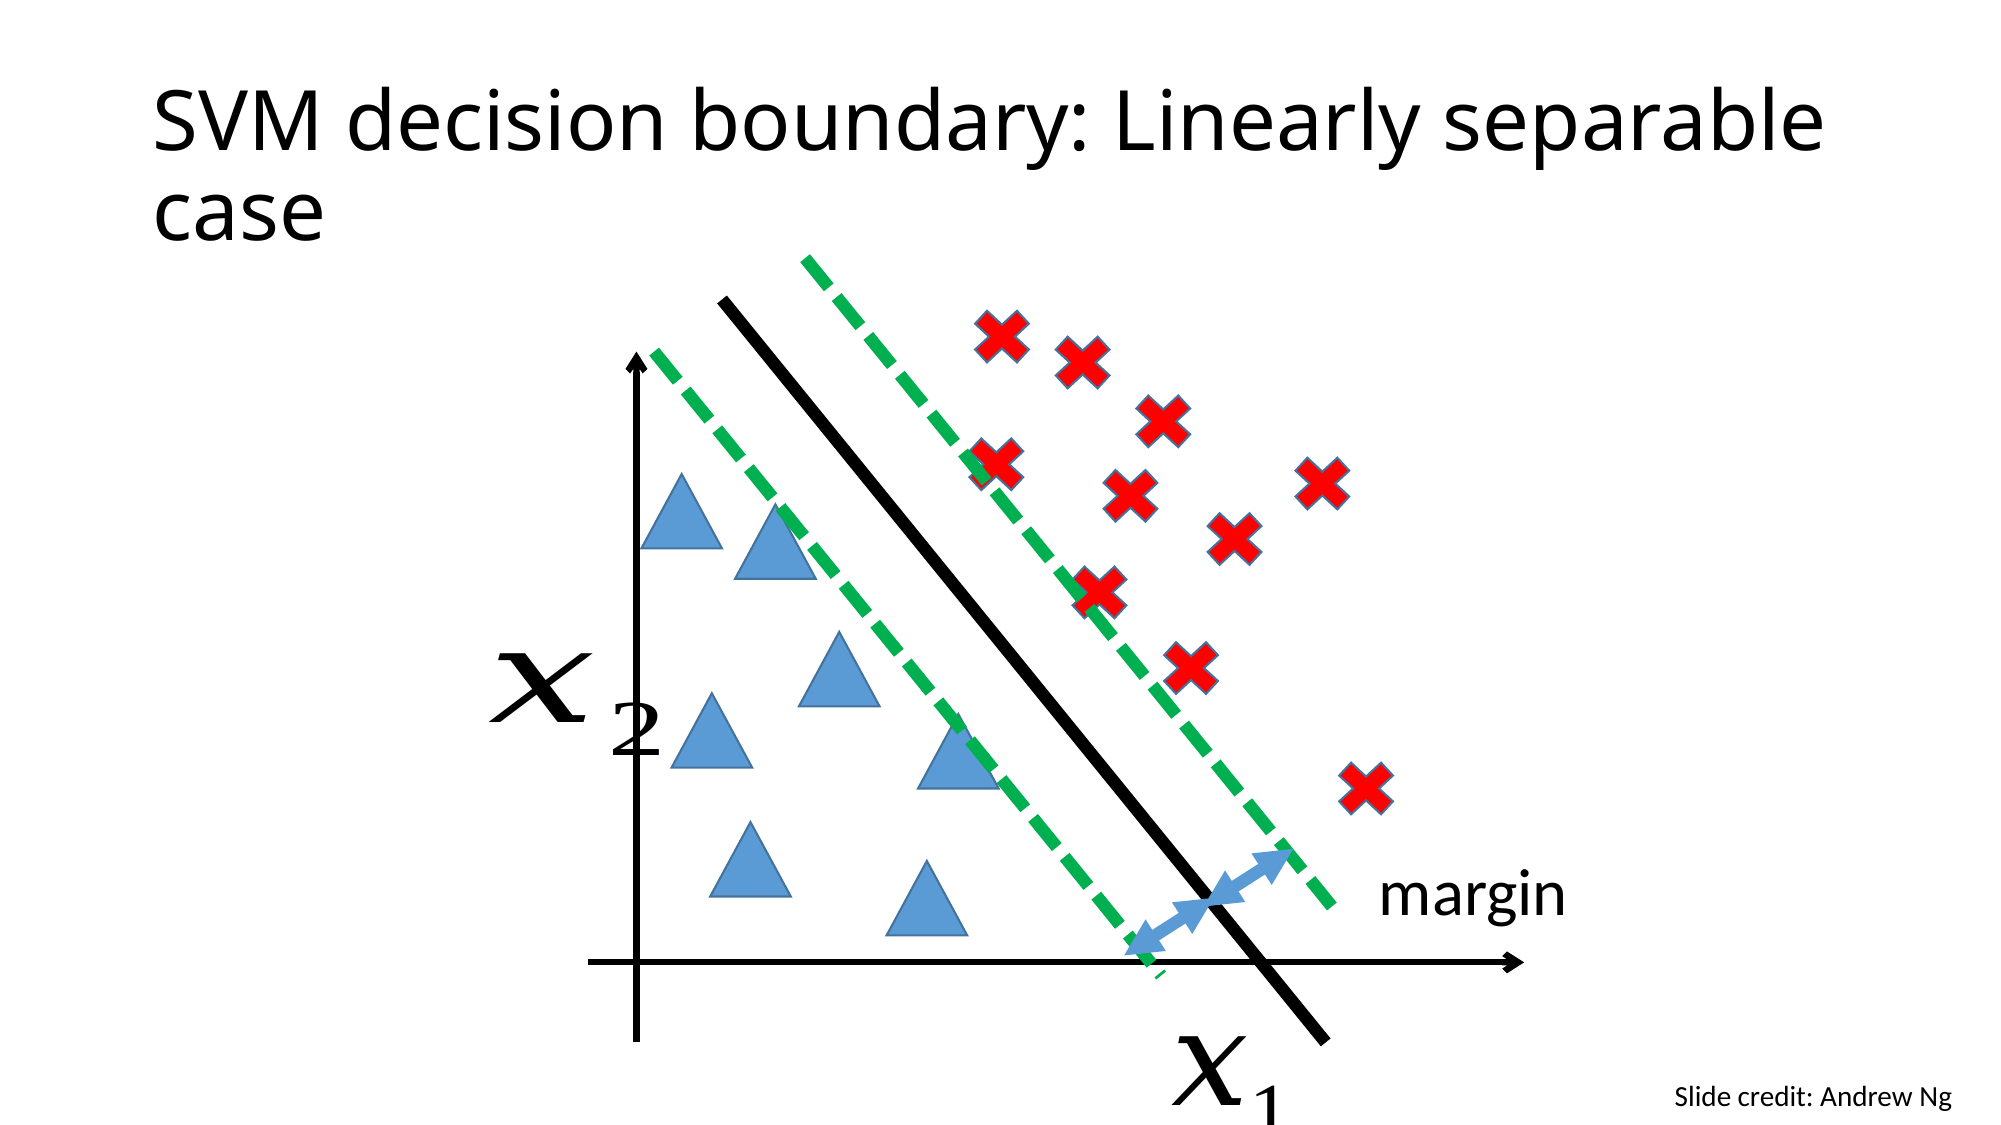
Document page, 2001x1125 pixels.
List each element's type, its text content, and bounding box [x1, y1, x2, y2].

text_box margin [1525, 841, 1584, 937]
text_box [1203, 848, 1294, 907]
title SVM decision boundary: Linearly separable case [137, 59, 1863, 278]
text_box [721, 299, 805, 351]
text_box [805, 258, 1332, 907]
footer Slide credit: Andrew Ng [1633, 1065, 2000, 1125]
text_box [654, 351, 1162, 976]
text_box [1124, 897, 1214, 956]
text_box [477, 299, 1525, 1125]
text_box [721, 907, 1326, 1043]
